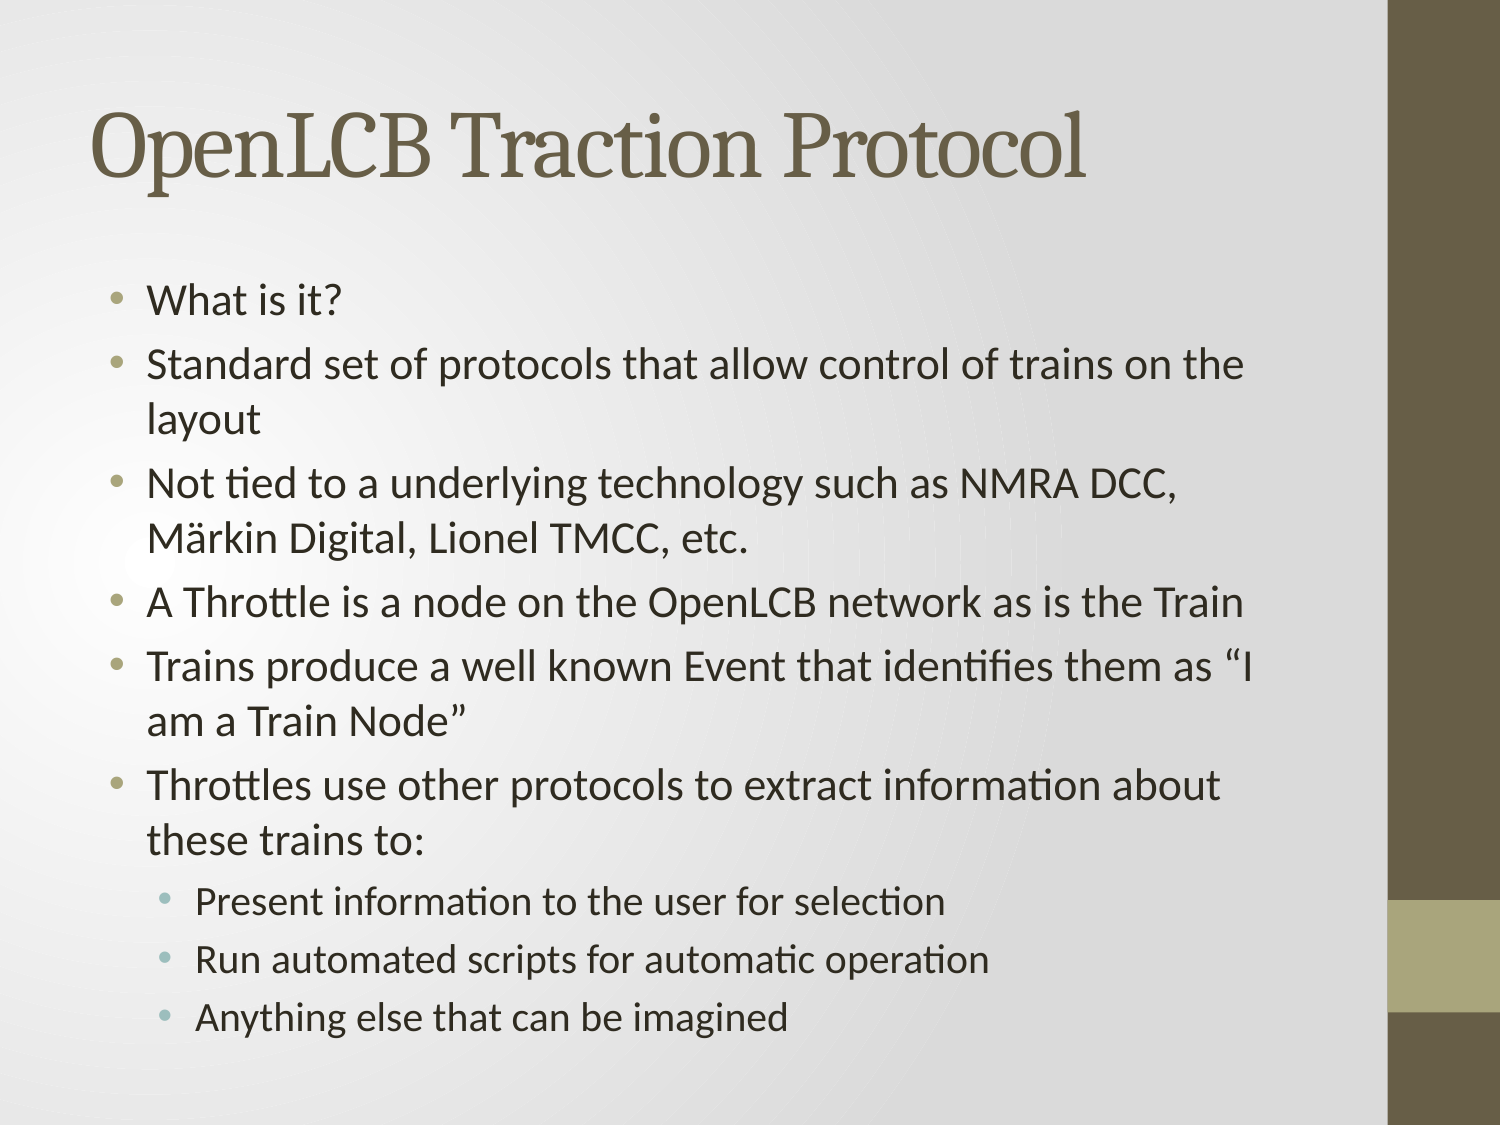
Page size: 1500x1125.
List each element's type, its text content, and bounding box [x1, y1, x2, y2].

title OpenLCB Traction Protocol [75, 45, 1325, 233]
list What is it? Standard set of protocols that allow control of trains on the layout Not tied to a underlying technology such as NMRA DCC, Märkin Digital, Lionel TMCC, etc. A Throttle is a node on the OpenLCB network as is the Train Trains produce a well known Event that identifies them as “I am a Train Node” Throttles use other protocols to extract information about these trains to: Present information to the user for selection Run automated scripts for automatic operation Anything else that can be imagined [75, 262, 1325, 1081]
